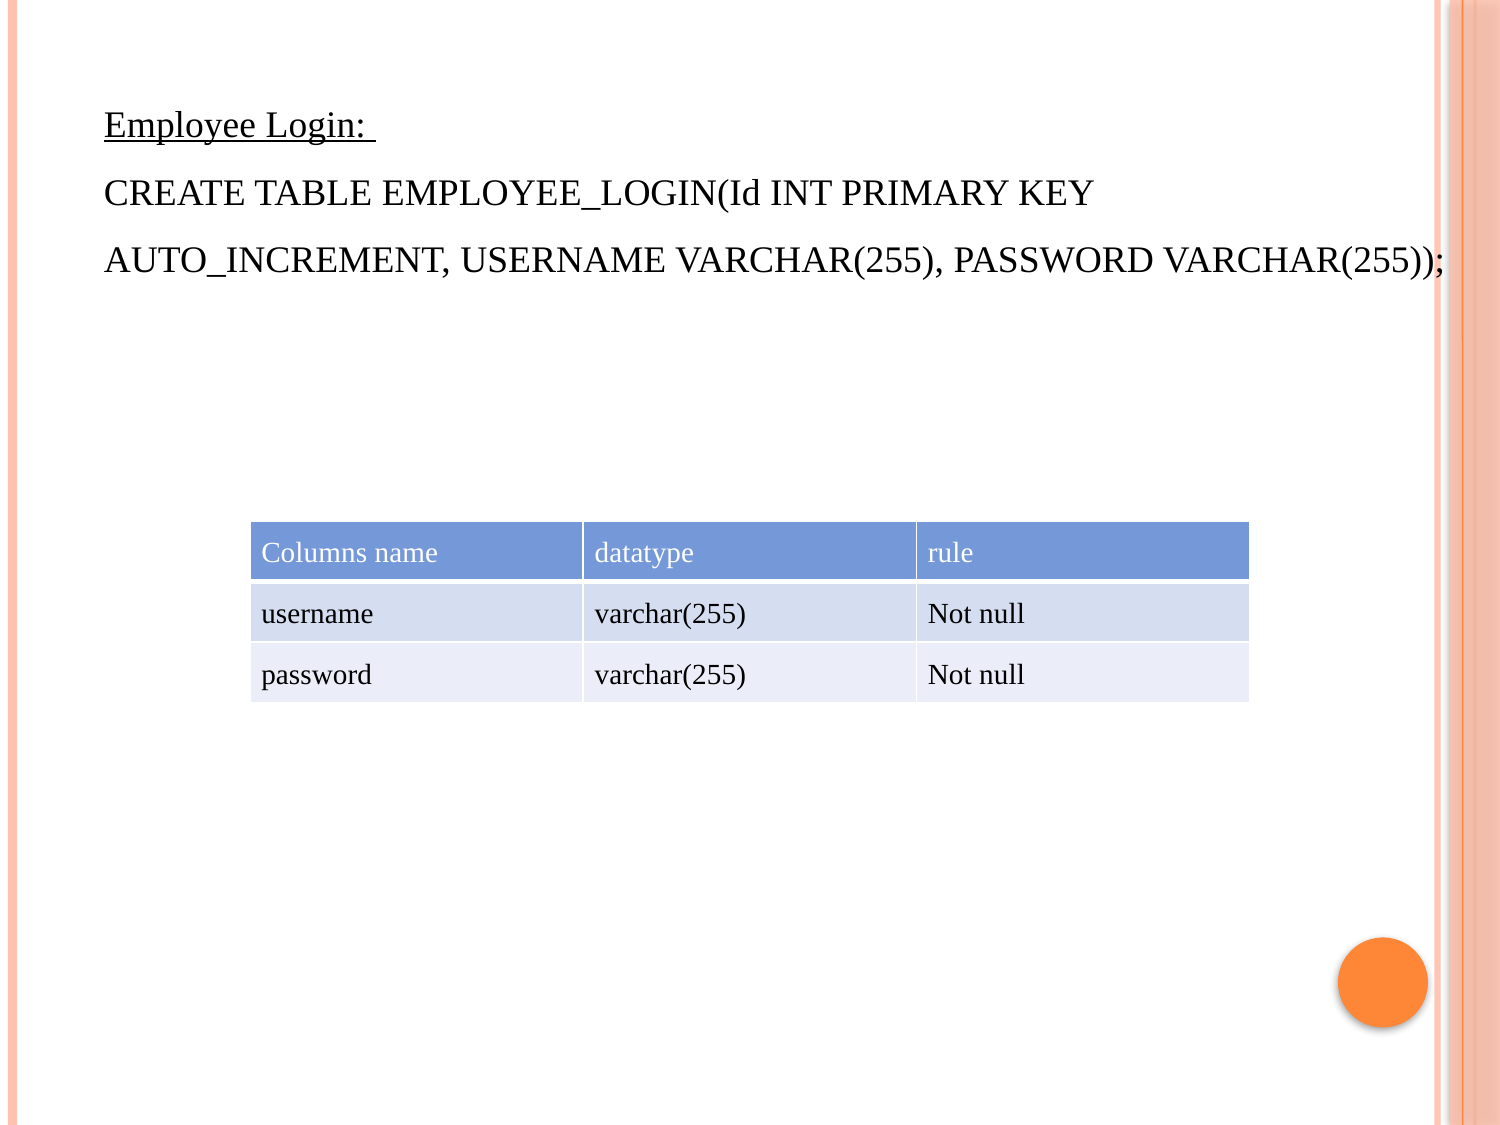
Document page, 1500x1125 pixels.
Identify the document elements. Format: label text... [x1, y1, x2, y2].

table_cell varchar(255) [584, 643, 916, 702]
table_cell password [251, 643, 582, 702]
table_header Columns name [251, 522, 582, 579]
table_cell varchar(255) [584, 584, 916, 641]
table_header rule [917, 522, 1249, 579]
table_cell username [251, 584, 582, 641]
table_cell Not null [917, 643, 1249, 702]
table_cell Not null [917, 584, 1249, 641]
table_header datatype [584, 522, 916, 579]
text_box Employee Login: CREATE TABLE EMPLOYEE_LOGIN(Id INT PRIMARY KEY AUTO_INCREMENT, USERNAME VARCHAR(255), PASSWORD VARCHAR(255)); [89, 70, 1461, 940]
